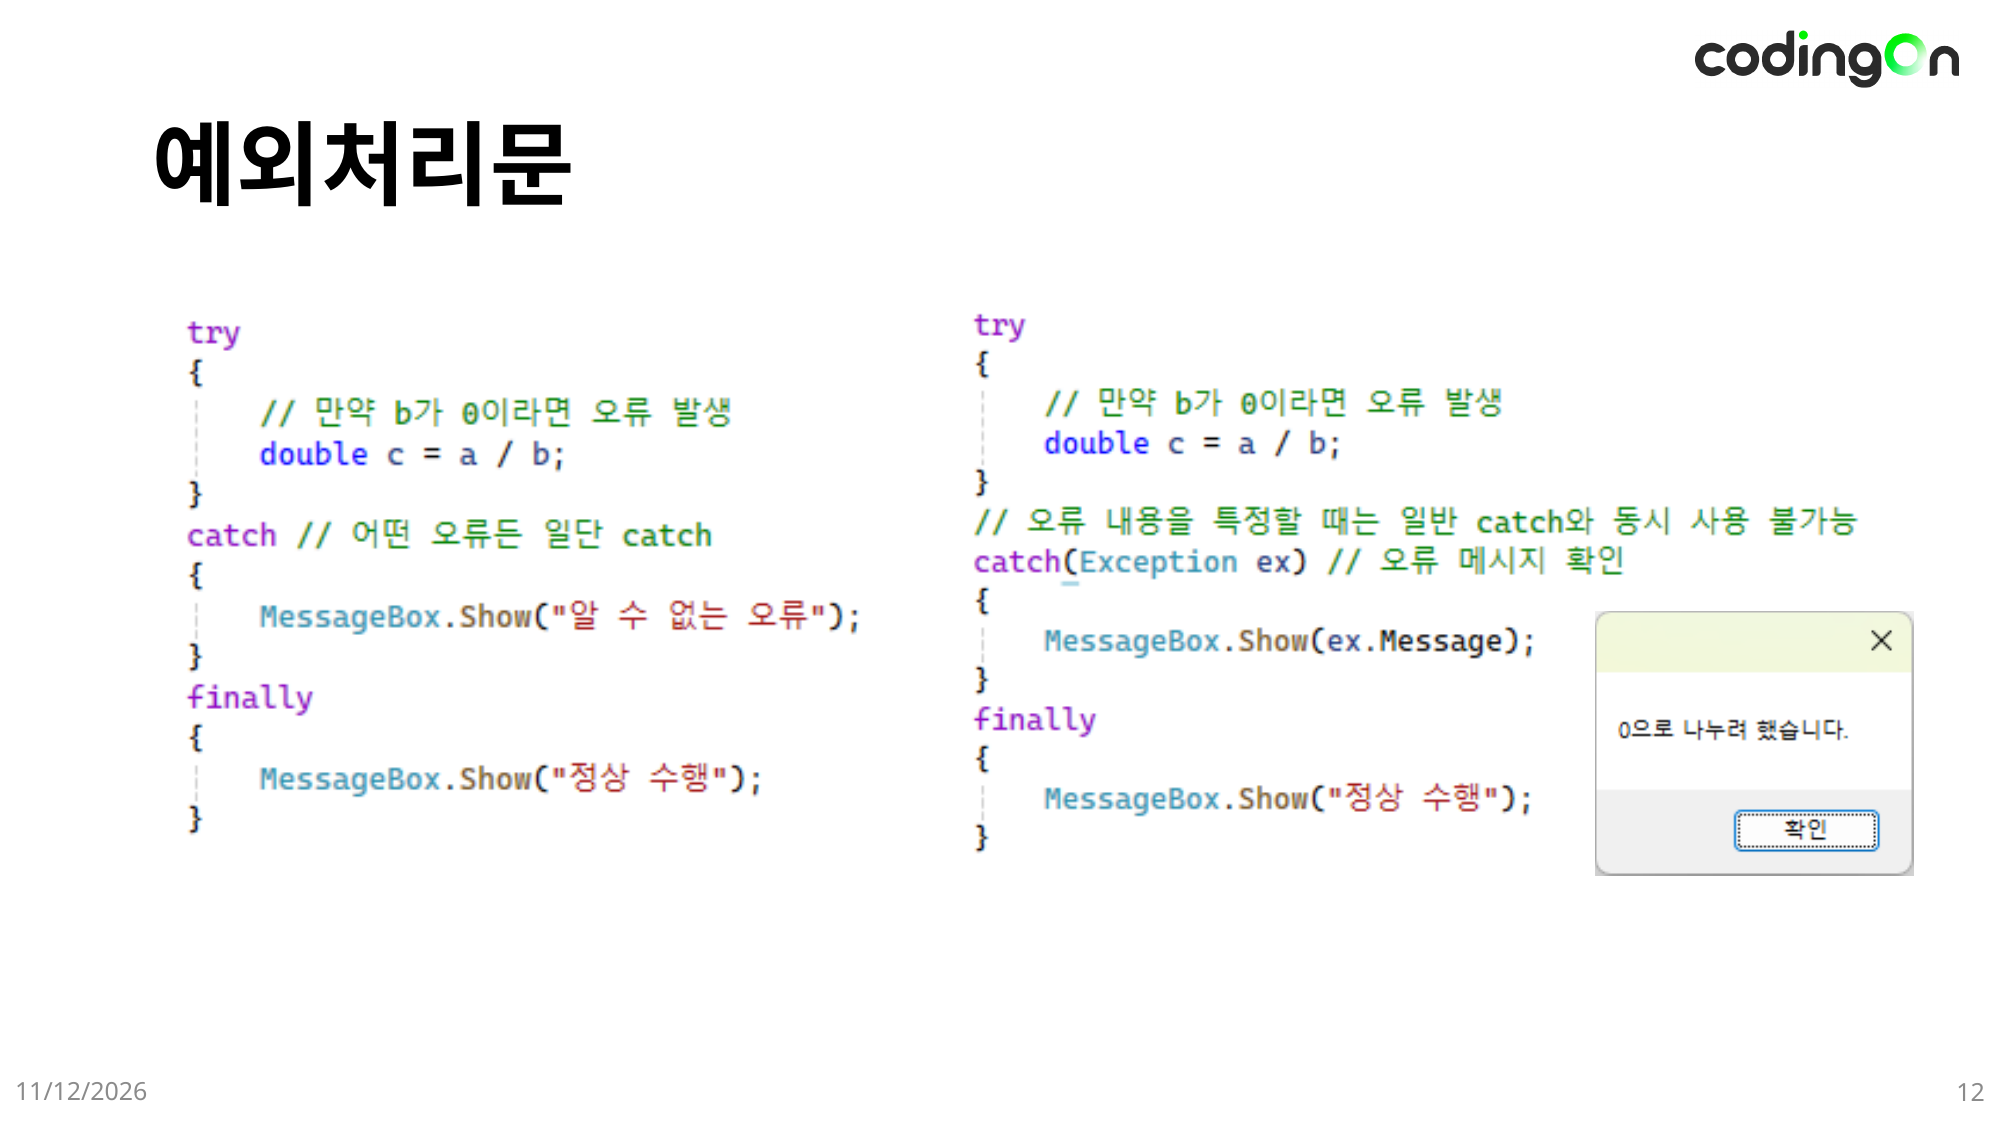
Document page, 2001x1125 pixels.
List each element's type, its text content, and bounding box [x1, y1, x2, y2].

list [172, 308, 876, 845]
picture [966, 308, 1914, 876]
slide_number 12 [1550, 1063, 2000, 1124]
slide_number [0, 1062, 450, 1123]
picture [1695, 30, 1959, 88]
title 예외처리문 [137, 59, 1863, 278]
